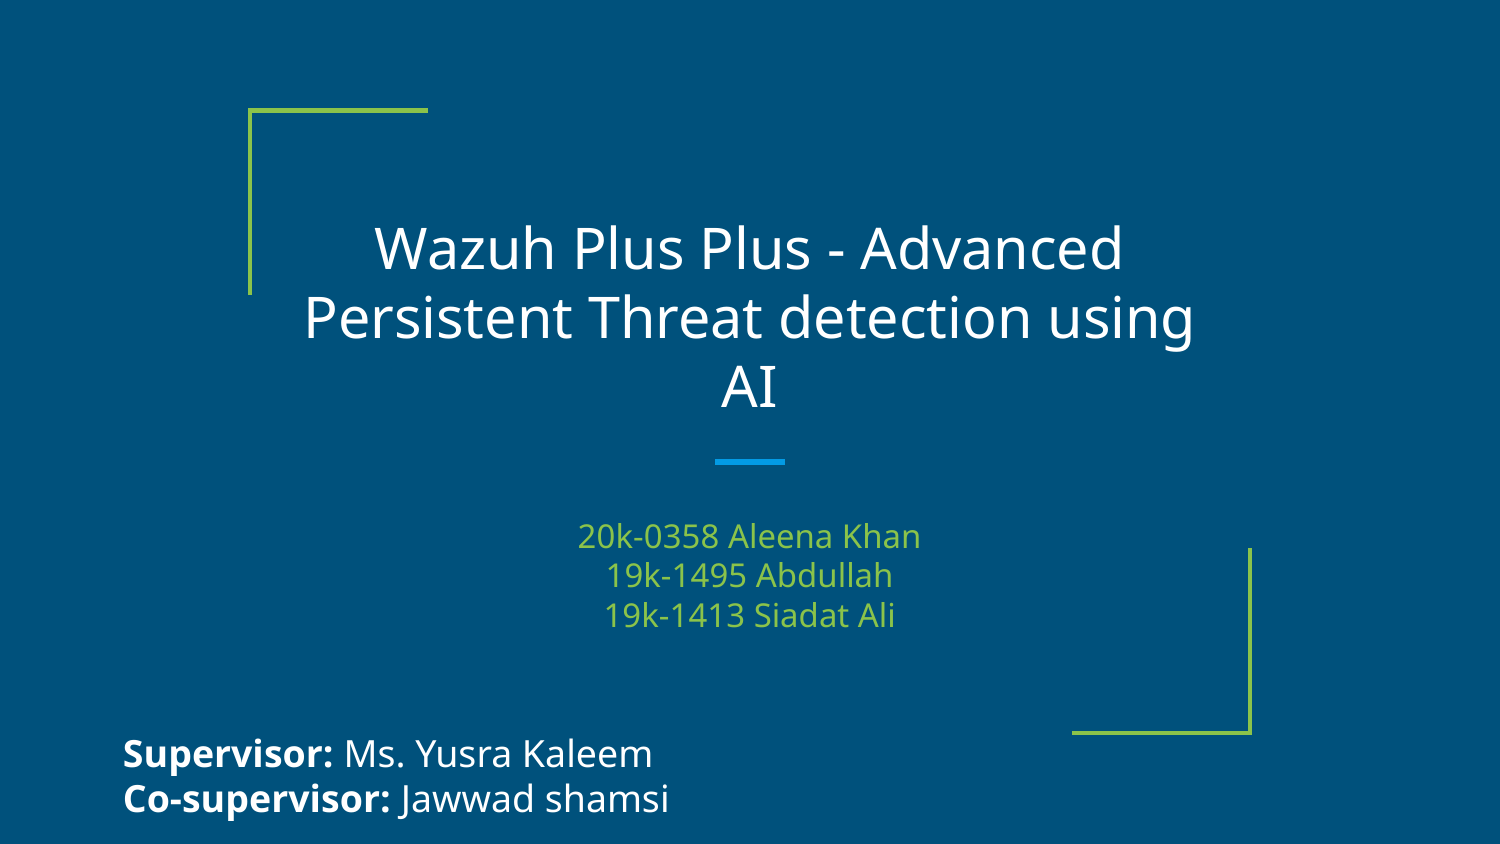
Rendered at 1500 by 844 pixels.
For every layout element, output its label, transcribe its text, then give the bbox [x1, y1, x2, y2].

subtitle 20k-0358 Aleena Khan 19k-1495 Abdullah 19k-1413 Siadat Ali [275, 500, 1225, 650]
text_box Supervisor: Ms. Yusra Kaleem Co-supervisor: Jawwad shamsi [108, 715, 1080, 836]
title Wazuh Plus Plus - Advanced Persistent Threat detection using AI [275, 195, 1225, 435]
